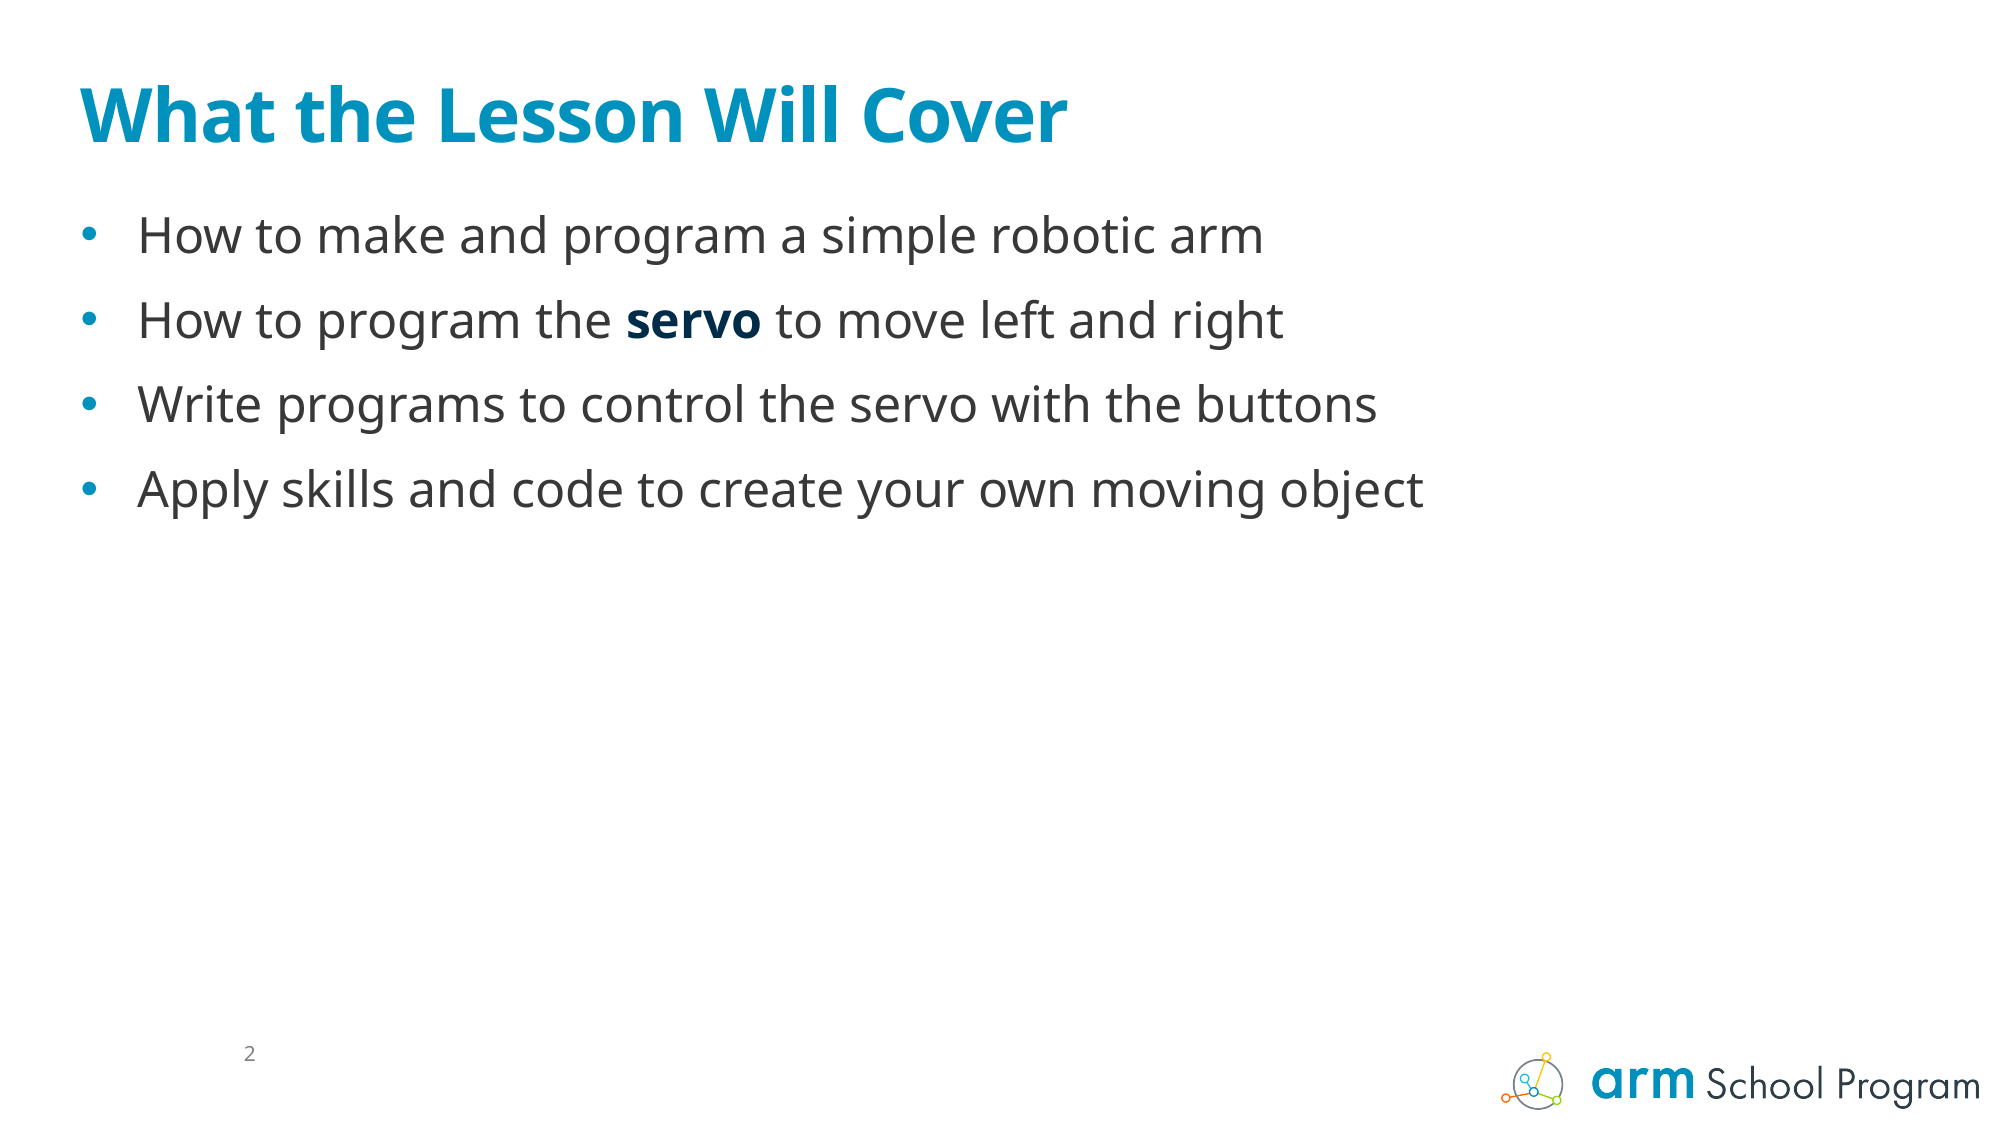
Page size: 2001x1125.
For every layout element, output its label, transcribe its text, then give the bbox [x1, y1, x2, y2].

title What the Lesson Will Cover [80, 48, 1915, 158]
list How to make and program a simple robotic arm How to program the servo to move left and right Write programs to control the servo with the buttons Apply skills and code to create your own moving object [80, 203, 1915, 957]
picture [1501, 1052, 1979, 1110]
